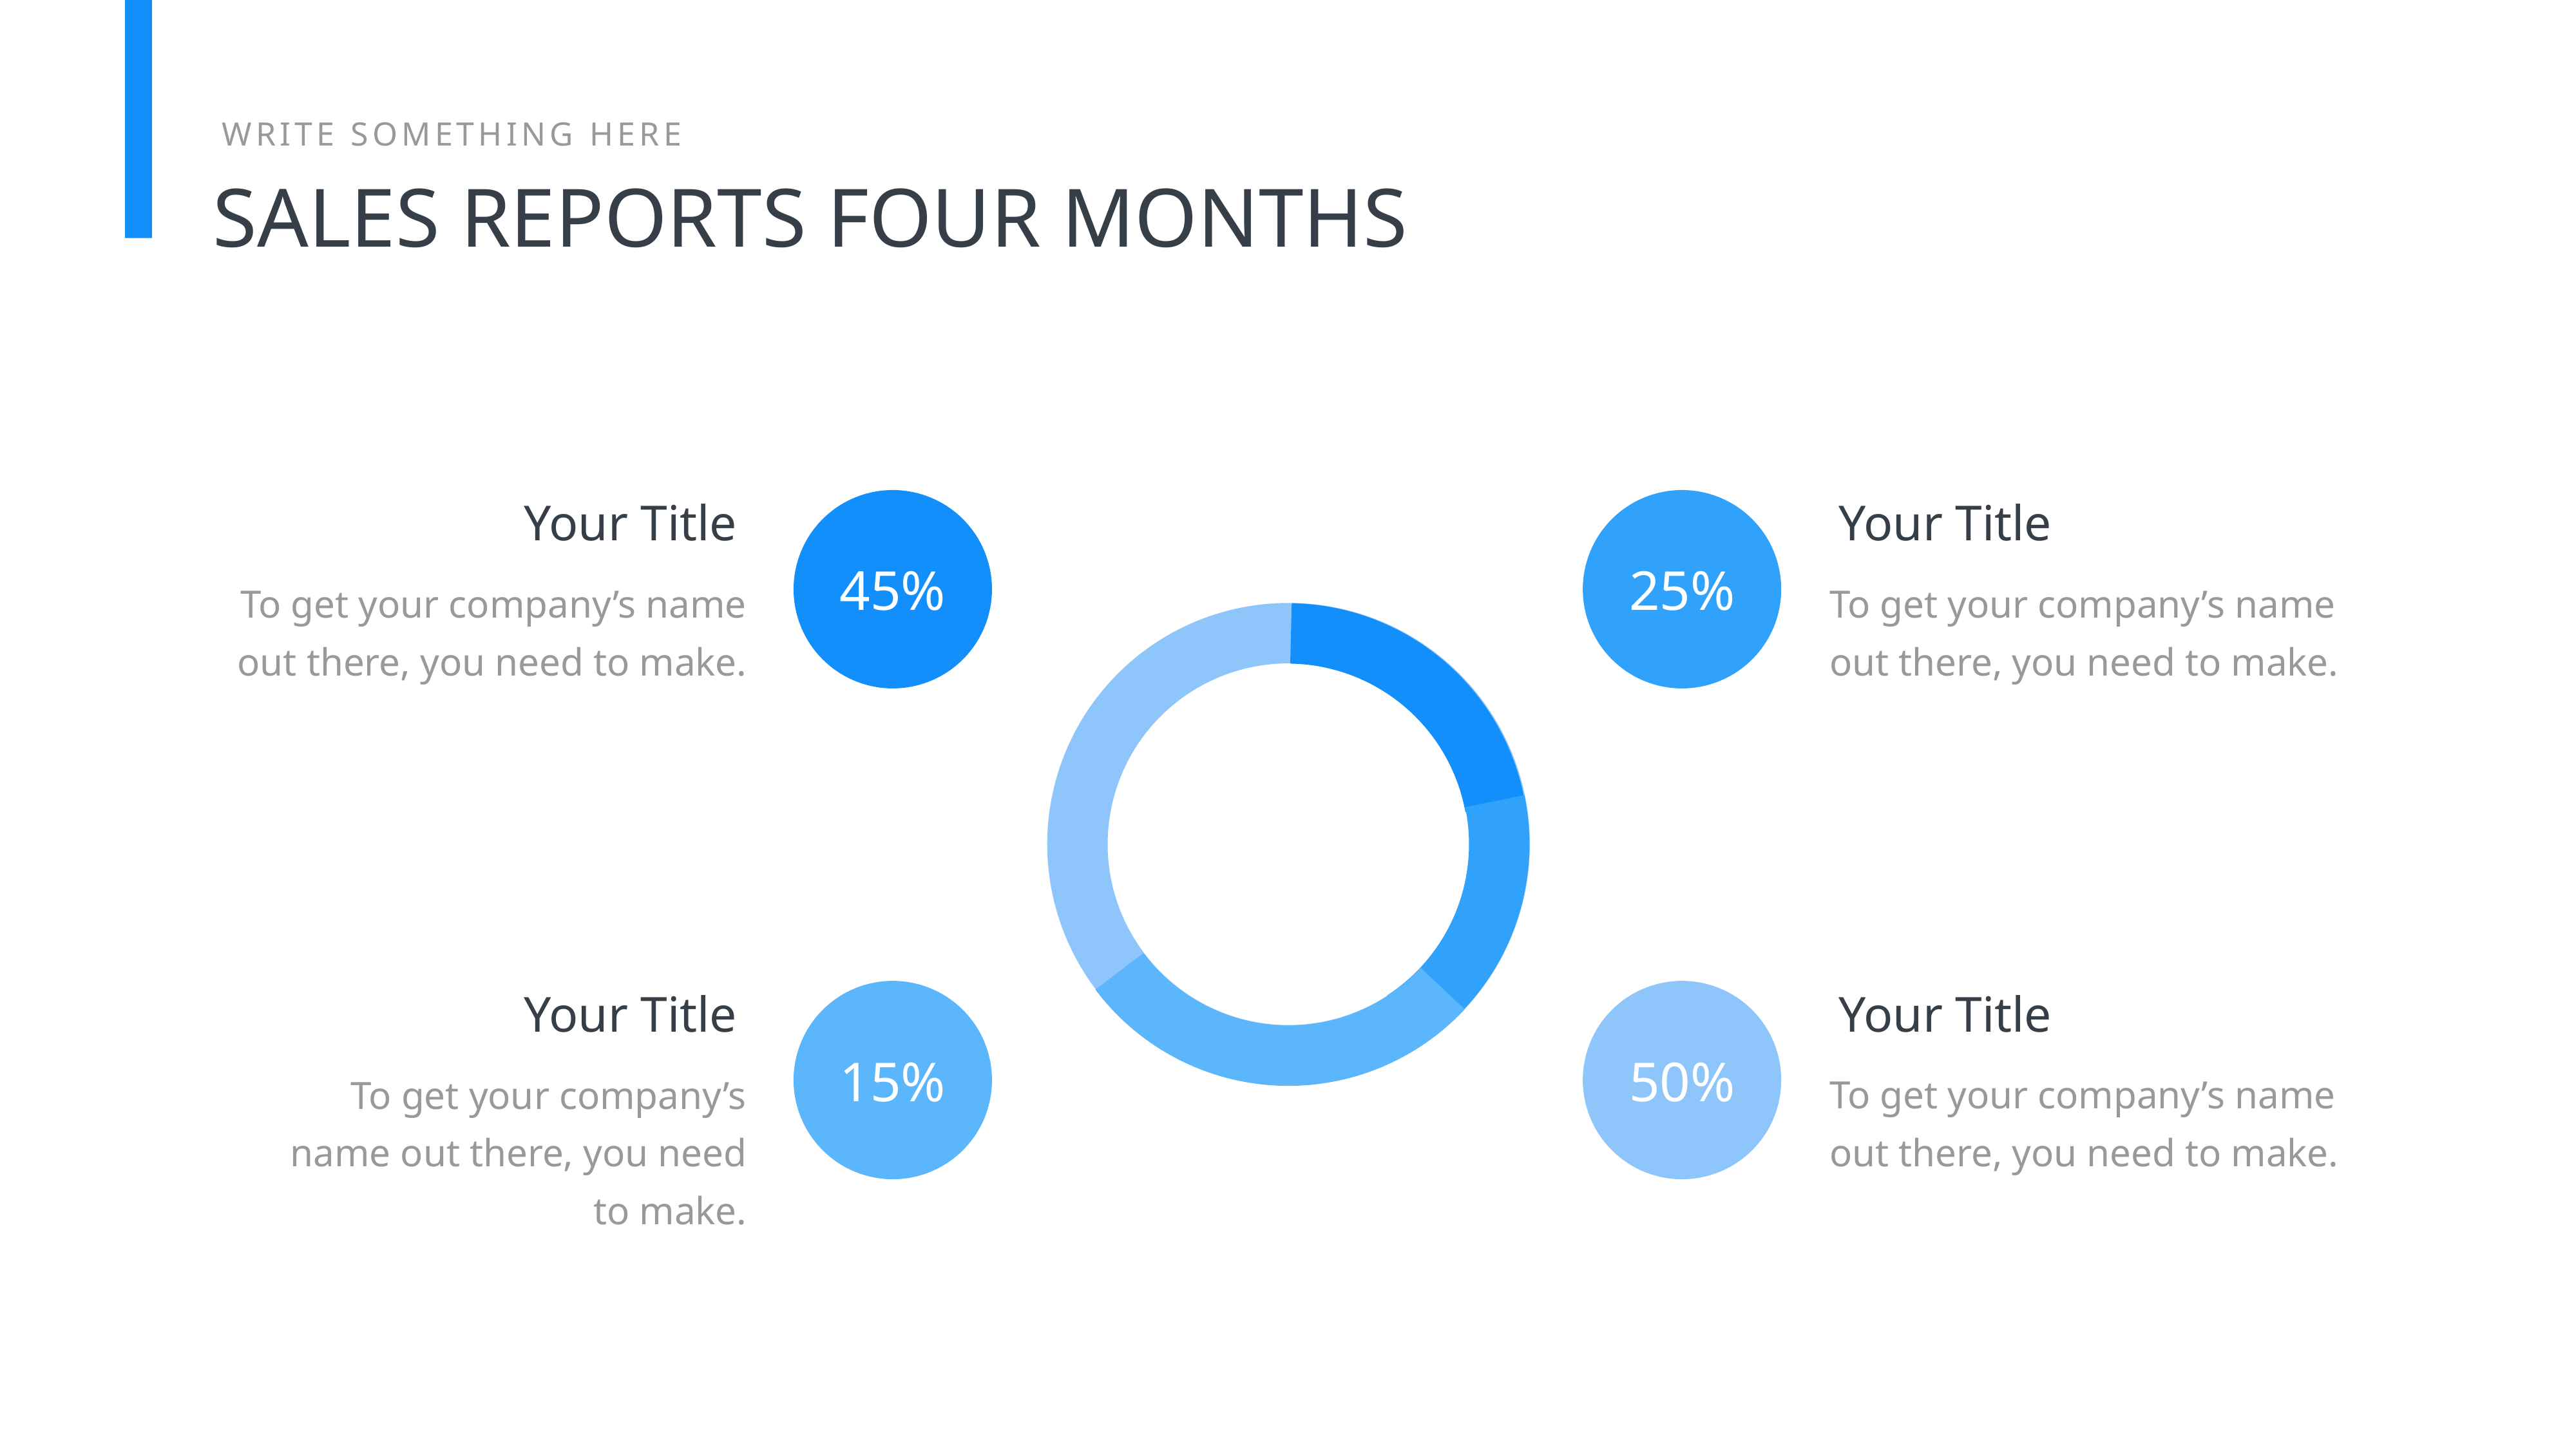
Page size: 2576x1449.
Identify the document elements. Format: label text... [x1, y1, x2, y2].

text_box 15% [822, 1043, 963, 1117]
text_box To get your company’s name out there, you need to make. [243, 1047, 770, 1244]
text_box 45% [822, 552, 963, 626]
text_box To get your company’s name out there, you need to make. [204, 556, 770, 695]
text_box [1806, 488, 2372, 691]
text_box 50% [1612, 1043, 1753, 1117]
text_box [1582, 489, 1782, 689]
text_box 25% [1612, 552, 1753, 626]
text_box Your Title [514, 488, 747, 556]
text_box [792, 489, 993, 689]
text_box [1076, 633, 1500, 1056]
text_box [792, 980, 993, 1180]
text_box [1582, 980, 1782, 1180]
text_box Your Title [514, 978, 747, 1046]
text_box Your Title [1829, 978, 2062, 1046]
text_box [124, 0, 153, 239]
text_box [203, 109, 1607, 269]
text_box To get your company’s name out there, you need to make. [1806, 1047, 2372, 1186]
